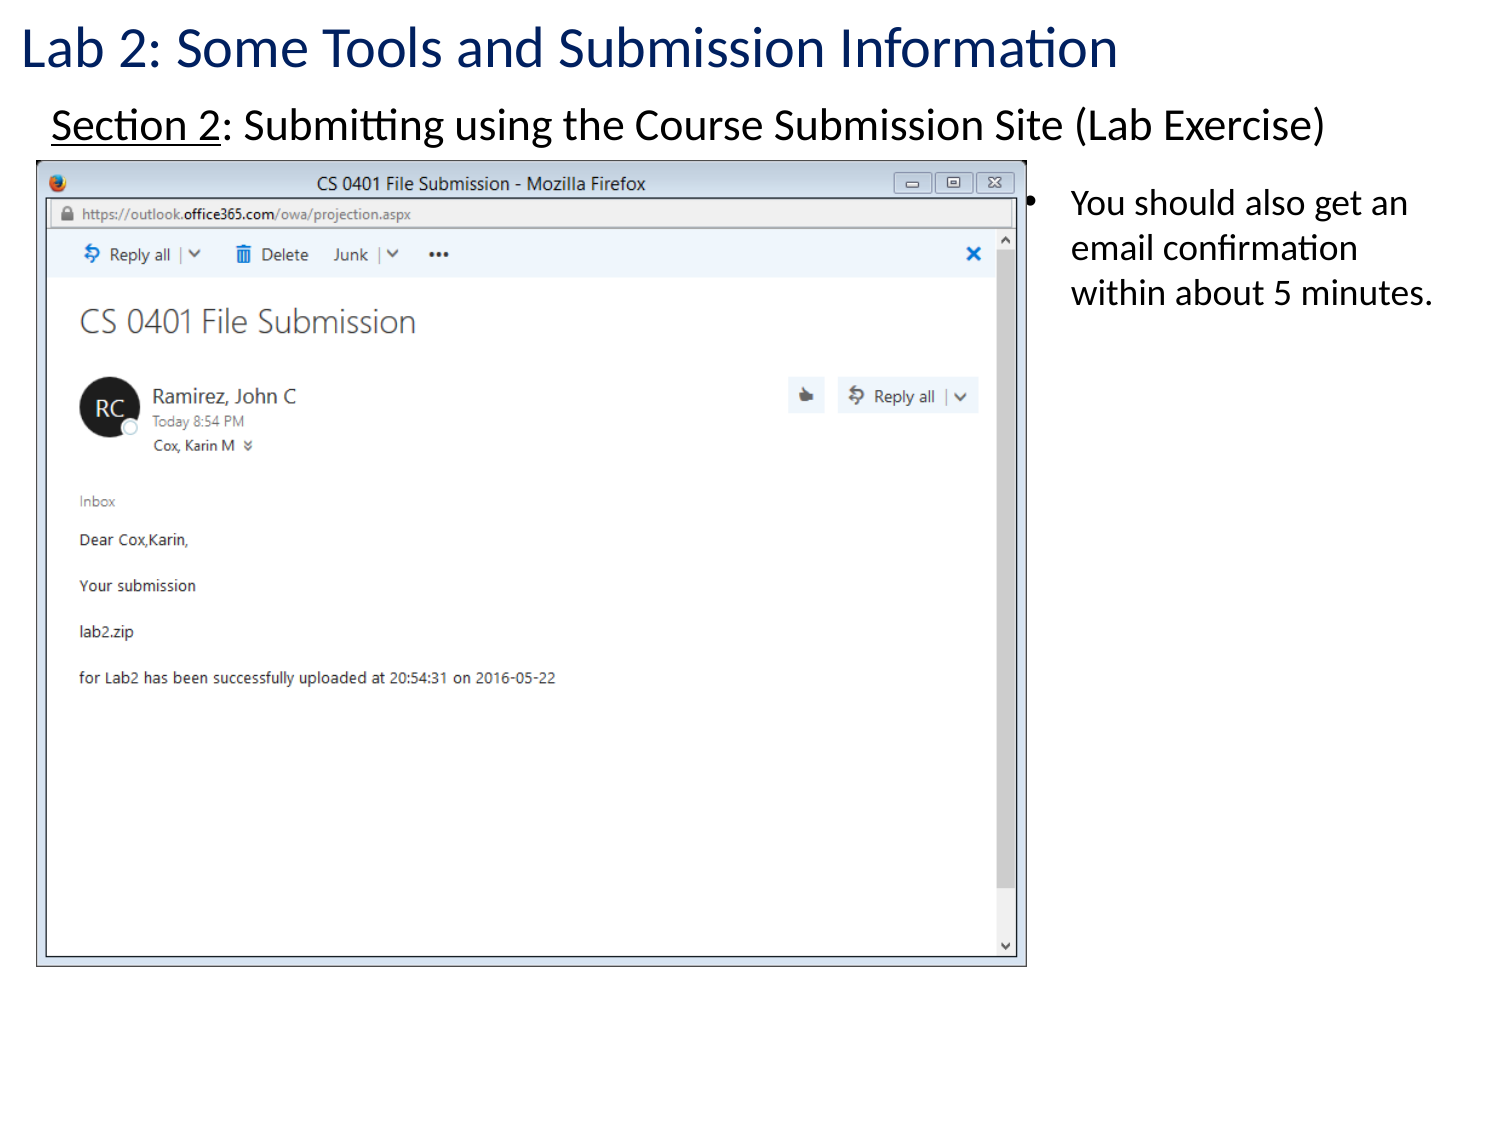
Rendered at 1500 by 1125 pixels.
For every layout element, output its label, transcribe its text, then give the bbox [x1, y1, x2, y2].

picture [36, 160, 1027, 967]
text_box Lab 2: Some Tools and Submission Information [7, 1, 1135, 87]
text_box You should also get an email confirmation within about 5 minutes. [1027, 170, 1471, 321]
text_box Section 2: Submitting using the Course Submission Site (Lab Exercise) [36, 87, 1438, 158]
